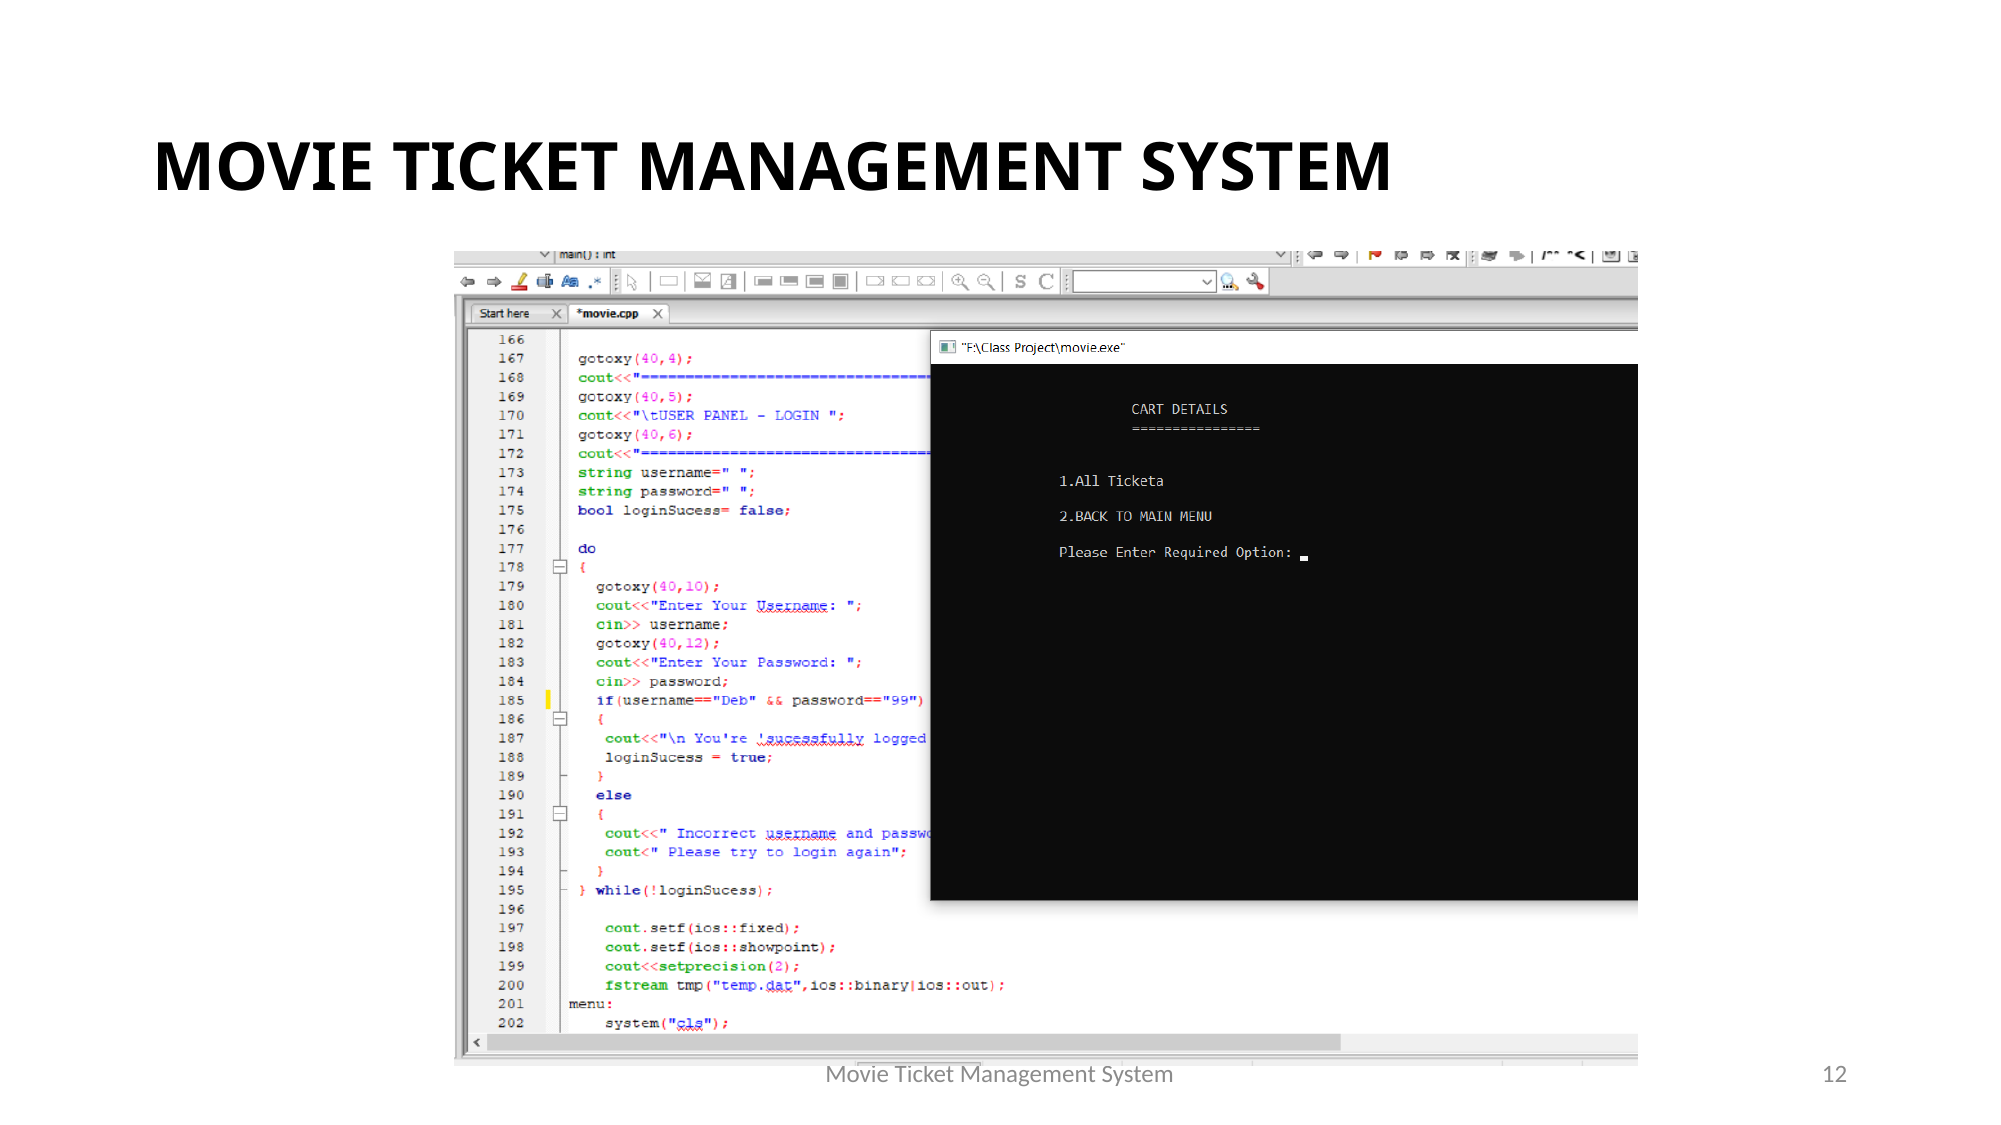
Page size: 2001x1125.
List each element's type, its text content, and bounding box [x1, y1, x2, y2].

slide_number 12 [1412, 1042, 1863, 1103]
footer Movie Ticket Management System [662, 1066, 1338, 1103]
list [453, 251, 1638, 1066]
title MOVIE TICKET MANAGEMENT SYSTEM [137, 59, 1863, 278]
